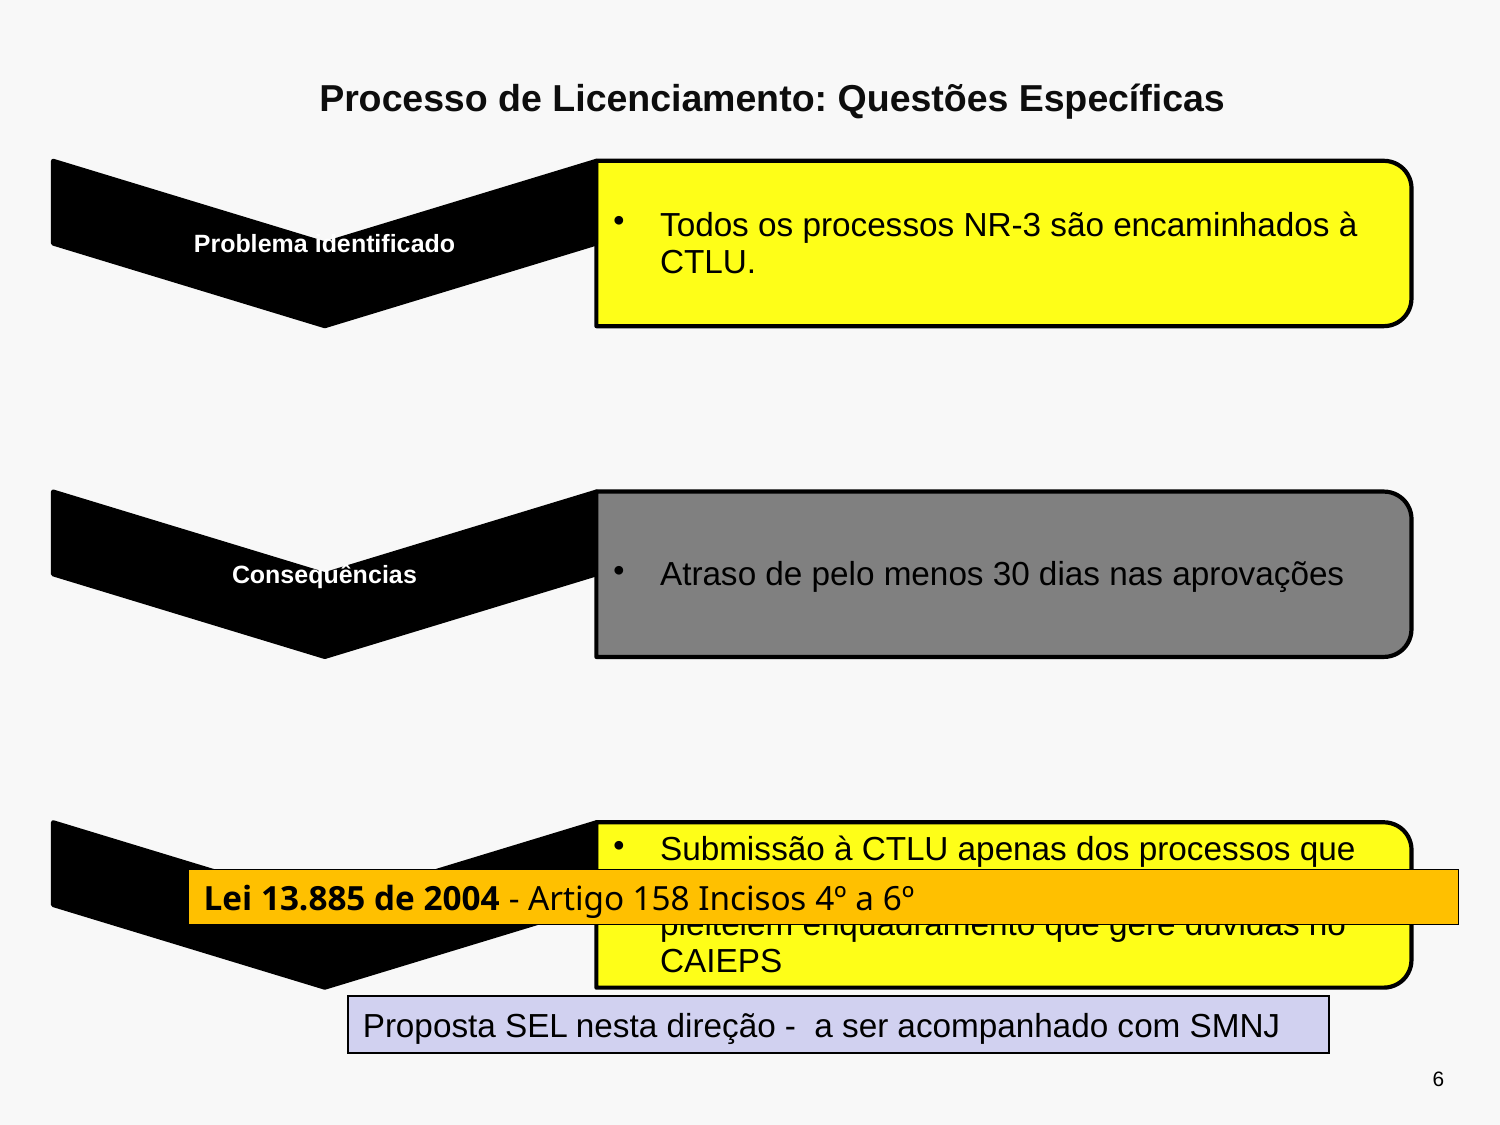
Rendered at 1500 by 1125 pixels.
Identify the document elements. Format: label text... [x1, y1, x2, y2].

text_box 6 [1328, 1058, 1459, 1099]
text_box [52, 160, 1412, 988]
text_box Proposta SEL nesta direção - a ser acompanhado com SMNJ [348, 997, 1329, 1053]
text_box Lei 13.885 de 2004 - Artigo 158 Incisos 4º a 6º [1416, 869, 1459, 925]
text_box Processo de Licenciamento: Questões Específicas [211, 66, 1334, 127]
